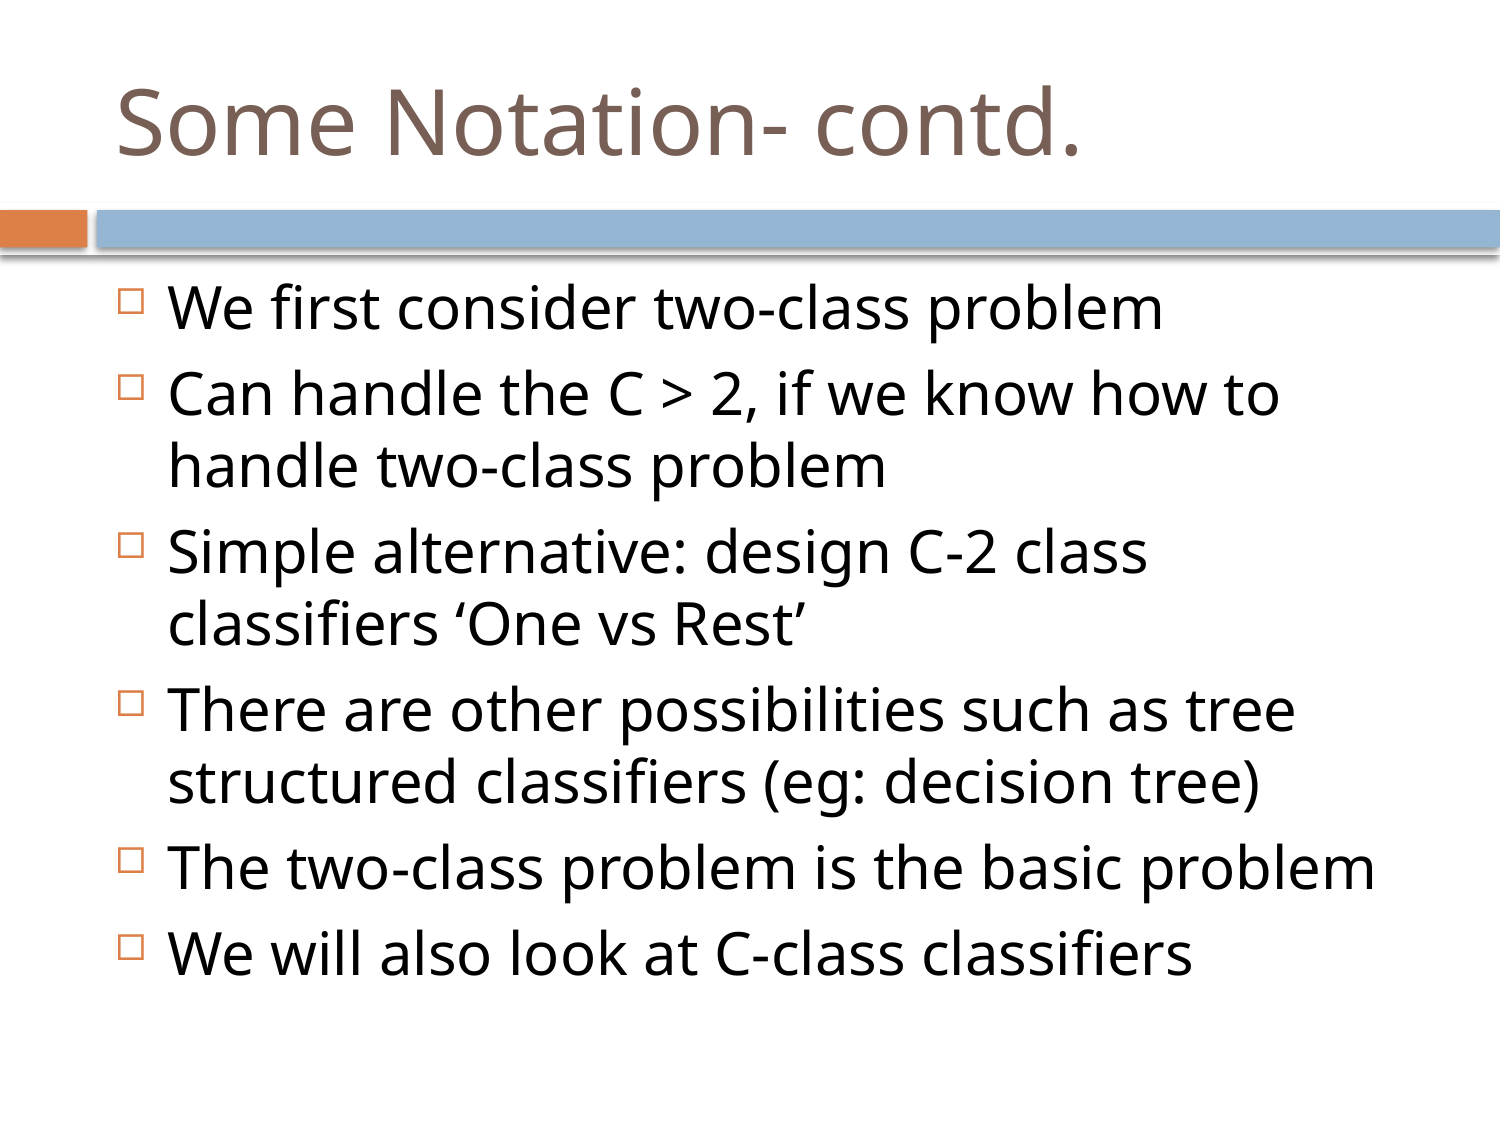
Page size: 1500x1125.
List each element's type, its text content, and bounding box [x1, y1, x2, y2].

list We first consider two-class problem Can handle the C > 2, if we know how to handle two-class problem Simple alternative: design C-2 class classifiers ‘One vs Rest’ There are other possibilities such as tree structured classifiers (eg: decision tree) The two-class problem is the basic problem We will also look at C-class classifiers [100, 262, 1438, 1000]
title Some Notation- contd. [100, 37, 1438, 200]
